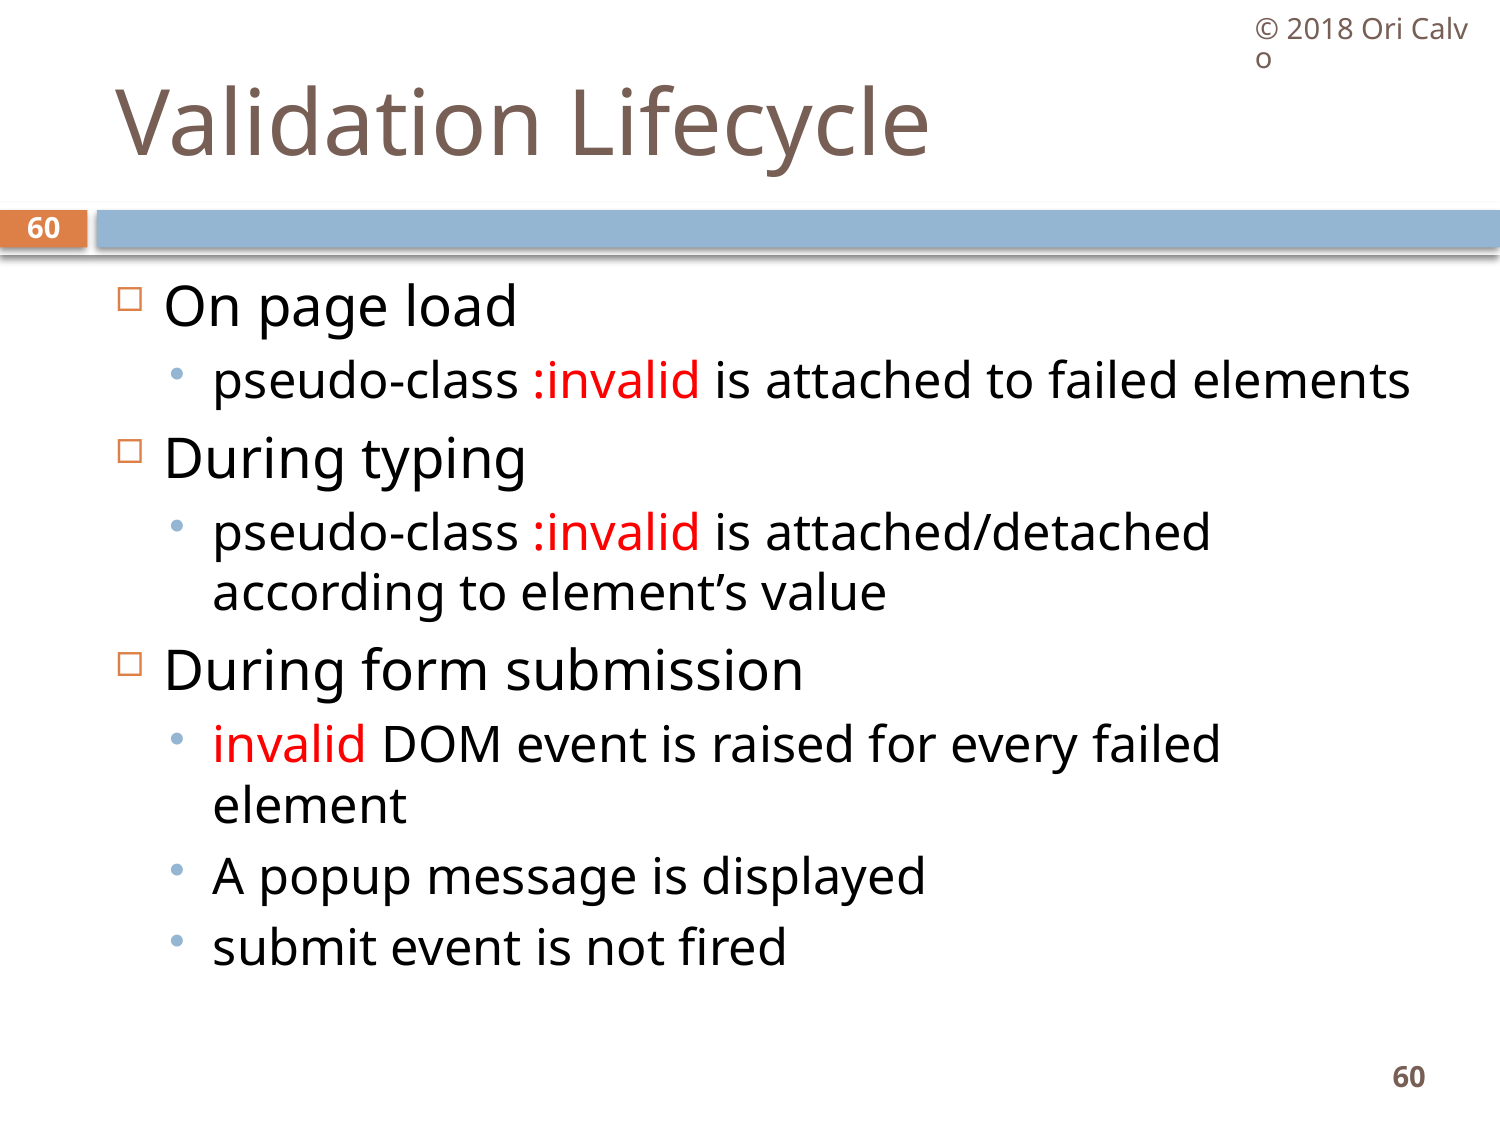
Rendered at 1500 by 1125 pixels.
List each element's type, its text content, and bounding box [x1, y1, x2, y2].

footer © 2018 Ori Calvo [1240, 0, 1500, 60]
list On page load pseudo-class :invalid is attached to failed elements During typing pseudo-class :invalid is attached/detached according to element’s value During form submission invalid DOM event is raised for every failed element A popup message is displayed submit event is not fired [100, 262, 1438, 1000]
slide_number 60 [0, 208, 88, 249]
title Validation Lifecycle [100, 37, 1438, 200]
